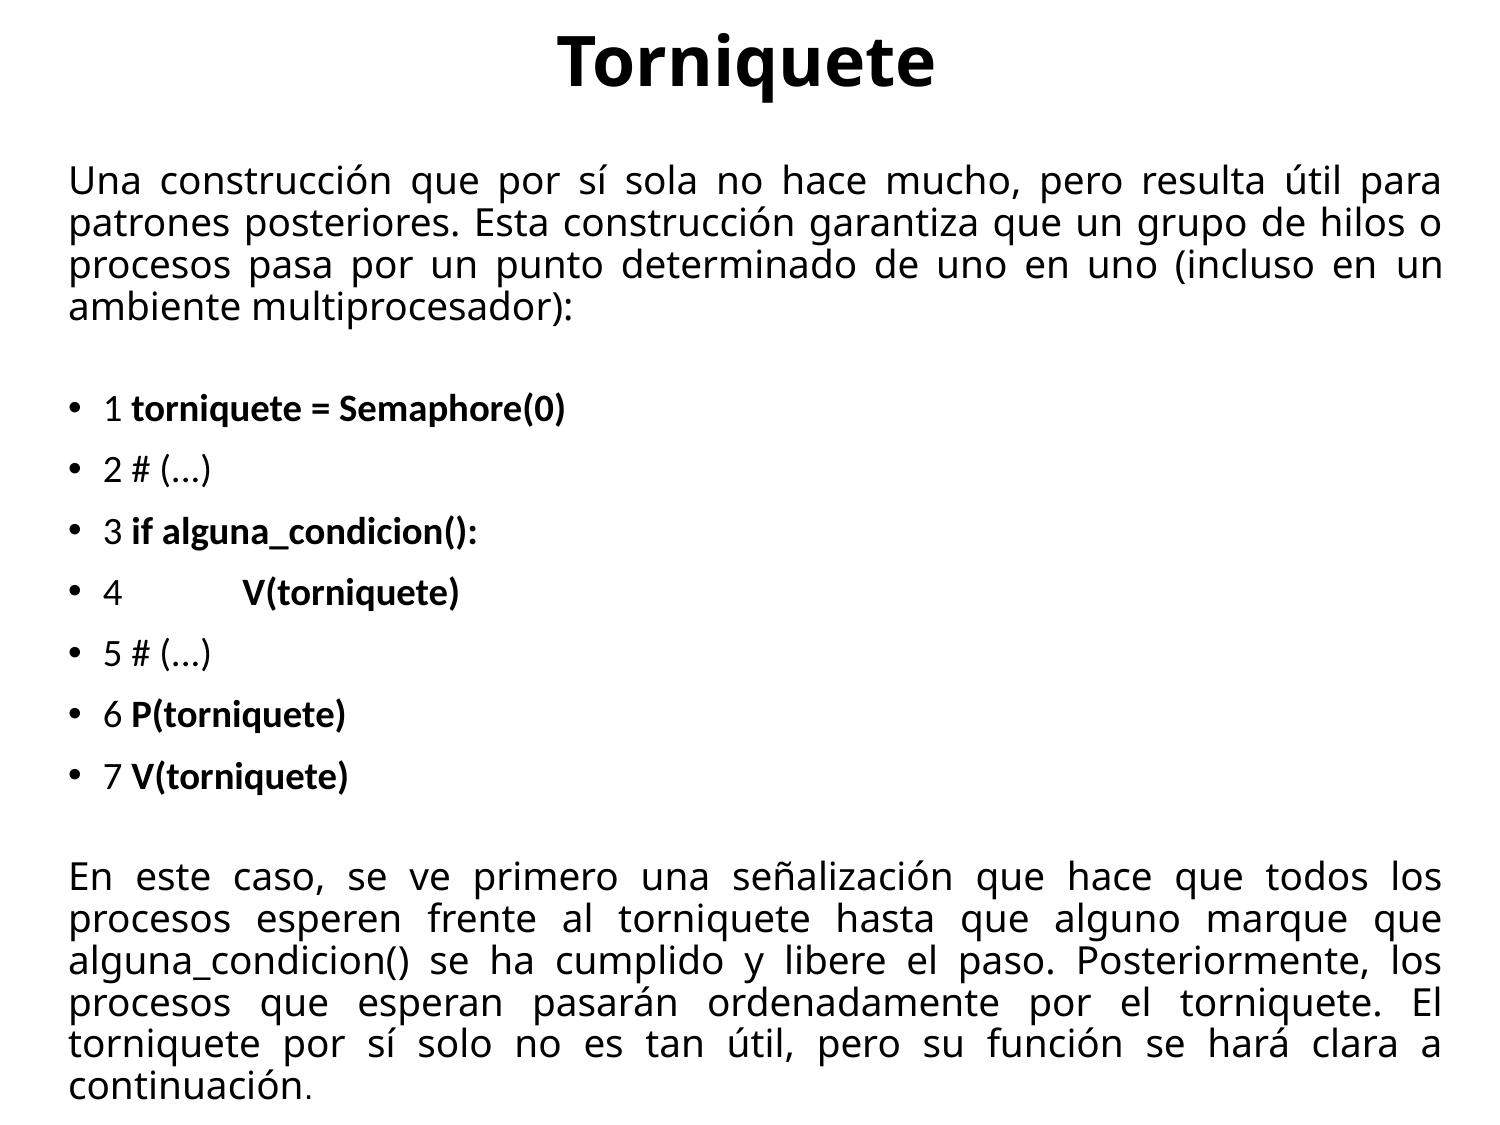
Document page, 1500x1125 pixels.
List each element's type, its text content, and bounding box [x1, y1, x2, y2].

list Torniquete Una construcción que por sí sola no hace mucho, pero resulta útil para patrones posteriores. Esta construcción garantiza que un grupo de hilos o procesos pasa por un punto determinado de uno en uno (incluso en un ambiente multiprocesador): 1 torniquete = Semaphore(0) 2 # (...) 3 if alguna_condicion(): 4 V(torniquete) 5 # (...) 6 P(torniquete) 7 V(torniquete) En este caso, se ve primero una señalización que hace que todos los procesos esperen frente al torniquete hasta que alguno marque que alguna_condicion() se ha cumplido y libere el paso. Posteriormente, los procesos que esperan pasarán ordenadamente por el torniquete. El torniquete por sí solo no es tan útil, pero su función se hará clara a continuación. [53, 19, 1459, 1125]
